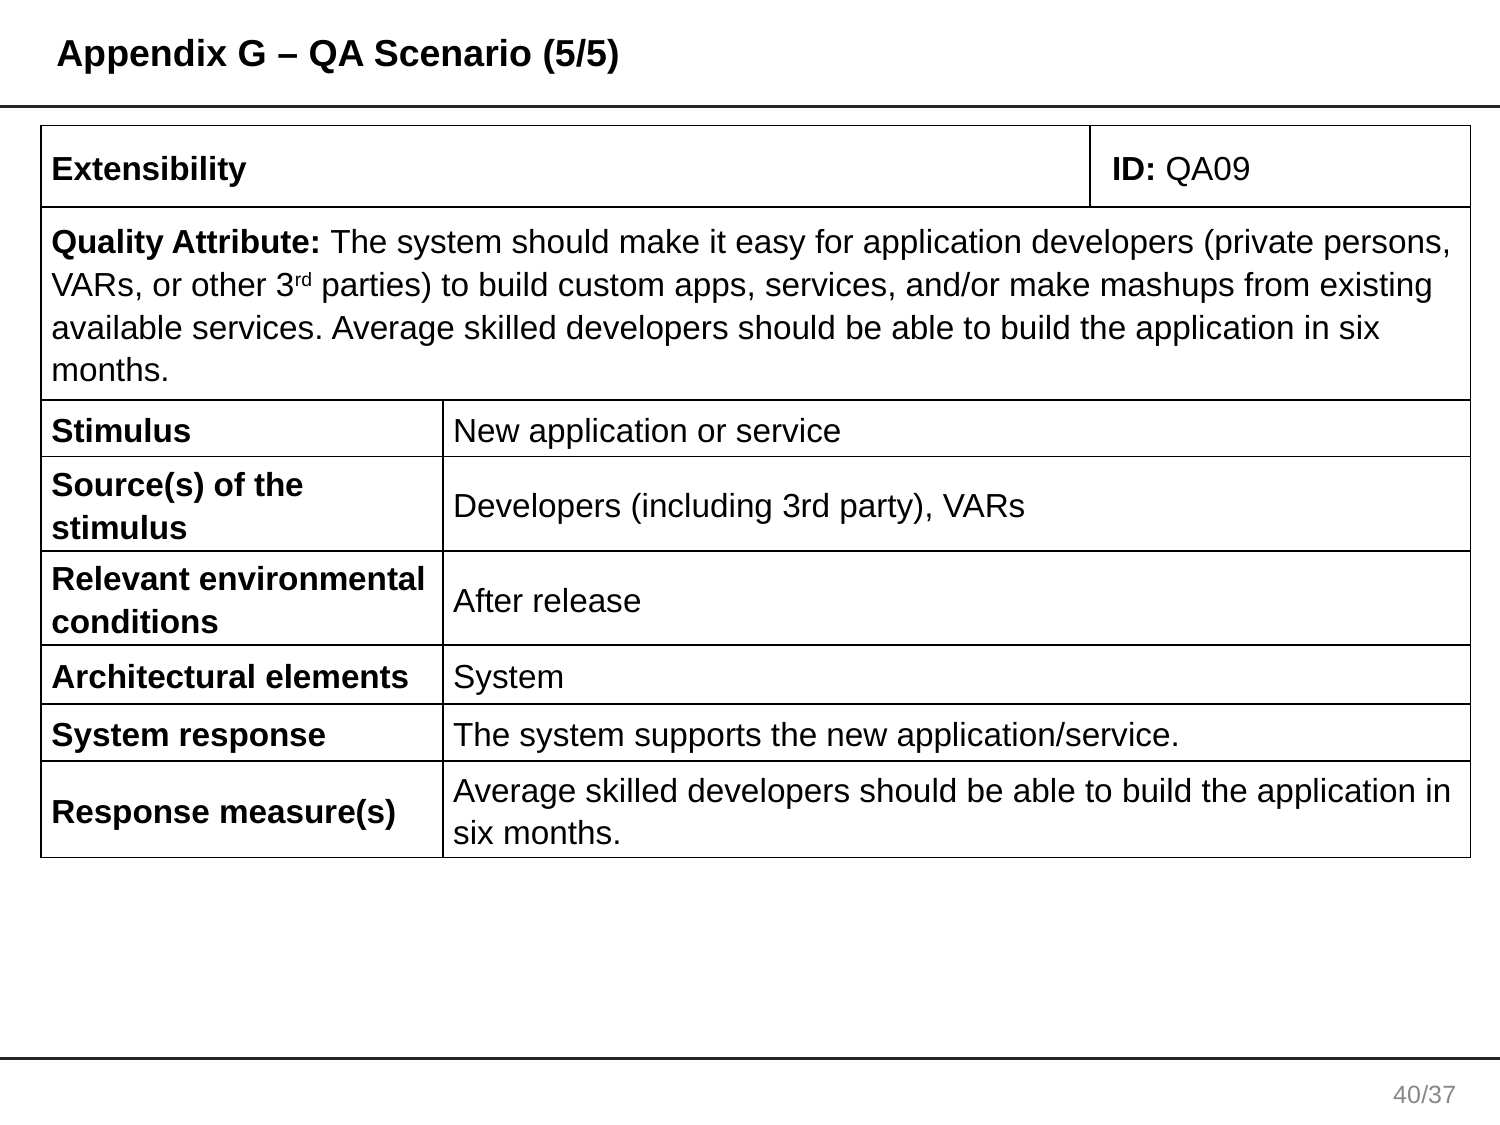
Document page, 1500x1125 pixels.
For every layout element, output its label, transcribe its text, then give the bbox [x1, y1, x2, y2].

table_cell The system supports the new application/service. [444, 705, 1470, 760]
table_cell Relevant environmental conditions [42, 552, 442, 644]
title Appendix G – QA Scenario (5/5) [41, 14, 1471, 94]
table_cell Average skilled developers should be able to build the application in six months. [444, 762, 1470, 857]
table_cell Response measure(s) [42, 762, 442, 857]
table_header Extensibility [42, 126, 1089, 206]
table_cell After release [444, 552, 1470, 644]
table_cell Architectural elements [42, 646, 442, 703]
table_cell Developers (including 3rd party), VARs [444, 457, 1470, 550]
slide_number 39/37 [1367, 1070, 1483, 1118]
table_cell New application or service [444, 401, 1470, 456]
table_cell Quality Attribute: The system should make it easy for application developers (private persons, VARs, or other 3rd parties) to build custom apps, services, and/or make mashups from existing available services. Average skilled developers should be able to build the application in six months. [42, 208, 1470, 399]
table_header ID: QA09 [1091, 126, 1470, 206]
table_cell Source(s) of the stimulus [42, 457, 442, 550]
table_cell System response [42, 705, 442, 760]
table_cell System [444, 646, 1470, 703]
table_cell Stimulus [42, 401, 442, 456]
